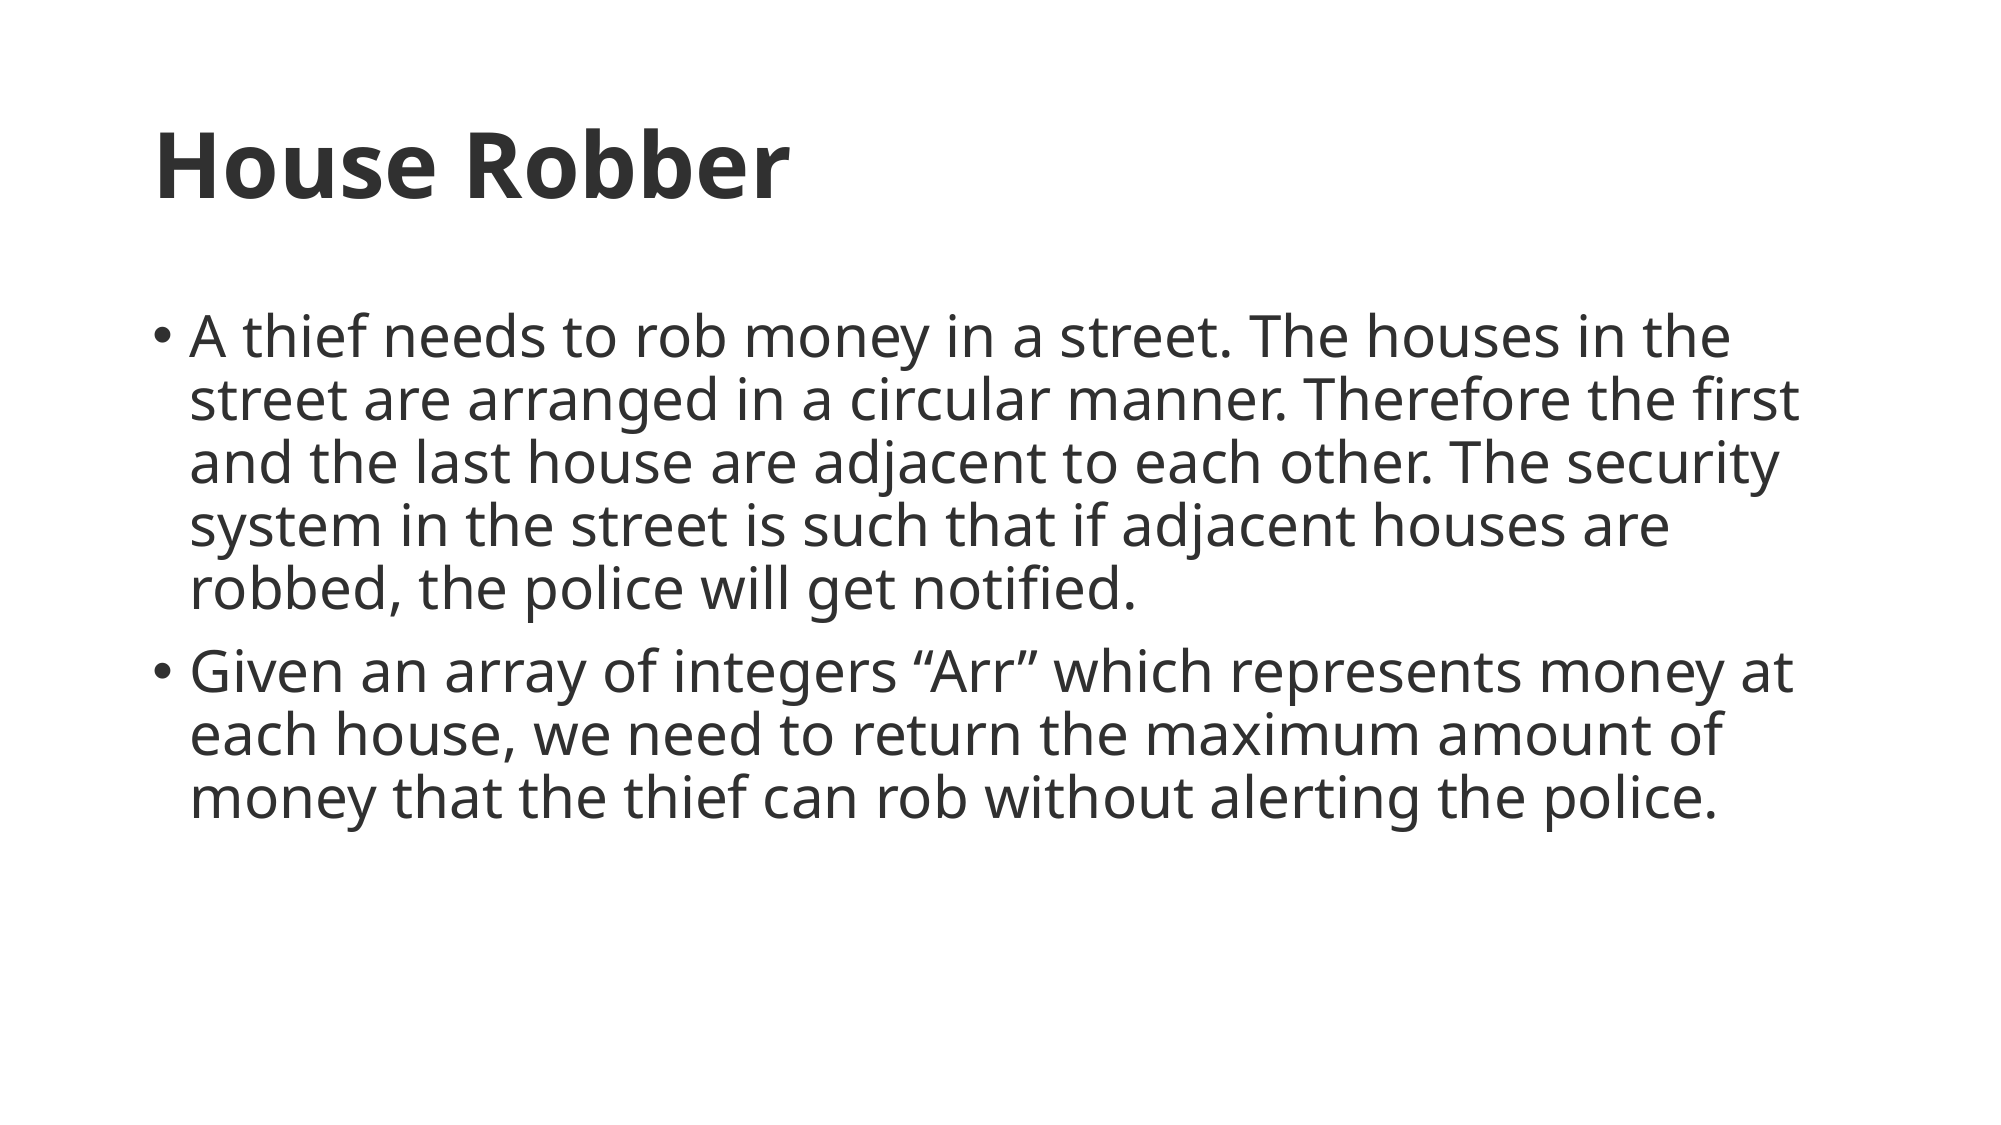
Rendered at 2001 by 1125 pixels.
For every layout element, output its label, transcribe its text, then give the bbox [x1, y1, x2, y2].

title House Robber [137, 59, 1863, 278]
list A thief needs to rob money in a street. The houses in the street are arranged in a circular manner. Therefore the first and the last house are adjacent to each other. The security system in the street is such that if adjacent houses are robbed, the police will get notified. Given an array of integers “Arr” which represents money at each house, we need to return the maximum amount of money that the thief can rob without alerting the police. [137, 299, 1863, 1014]
